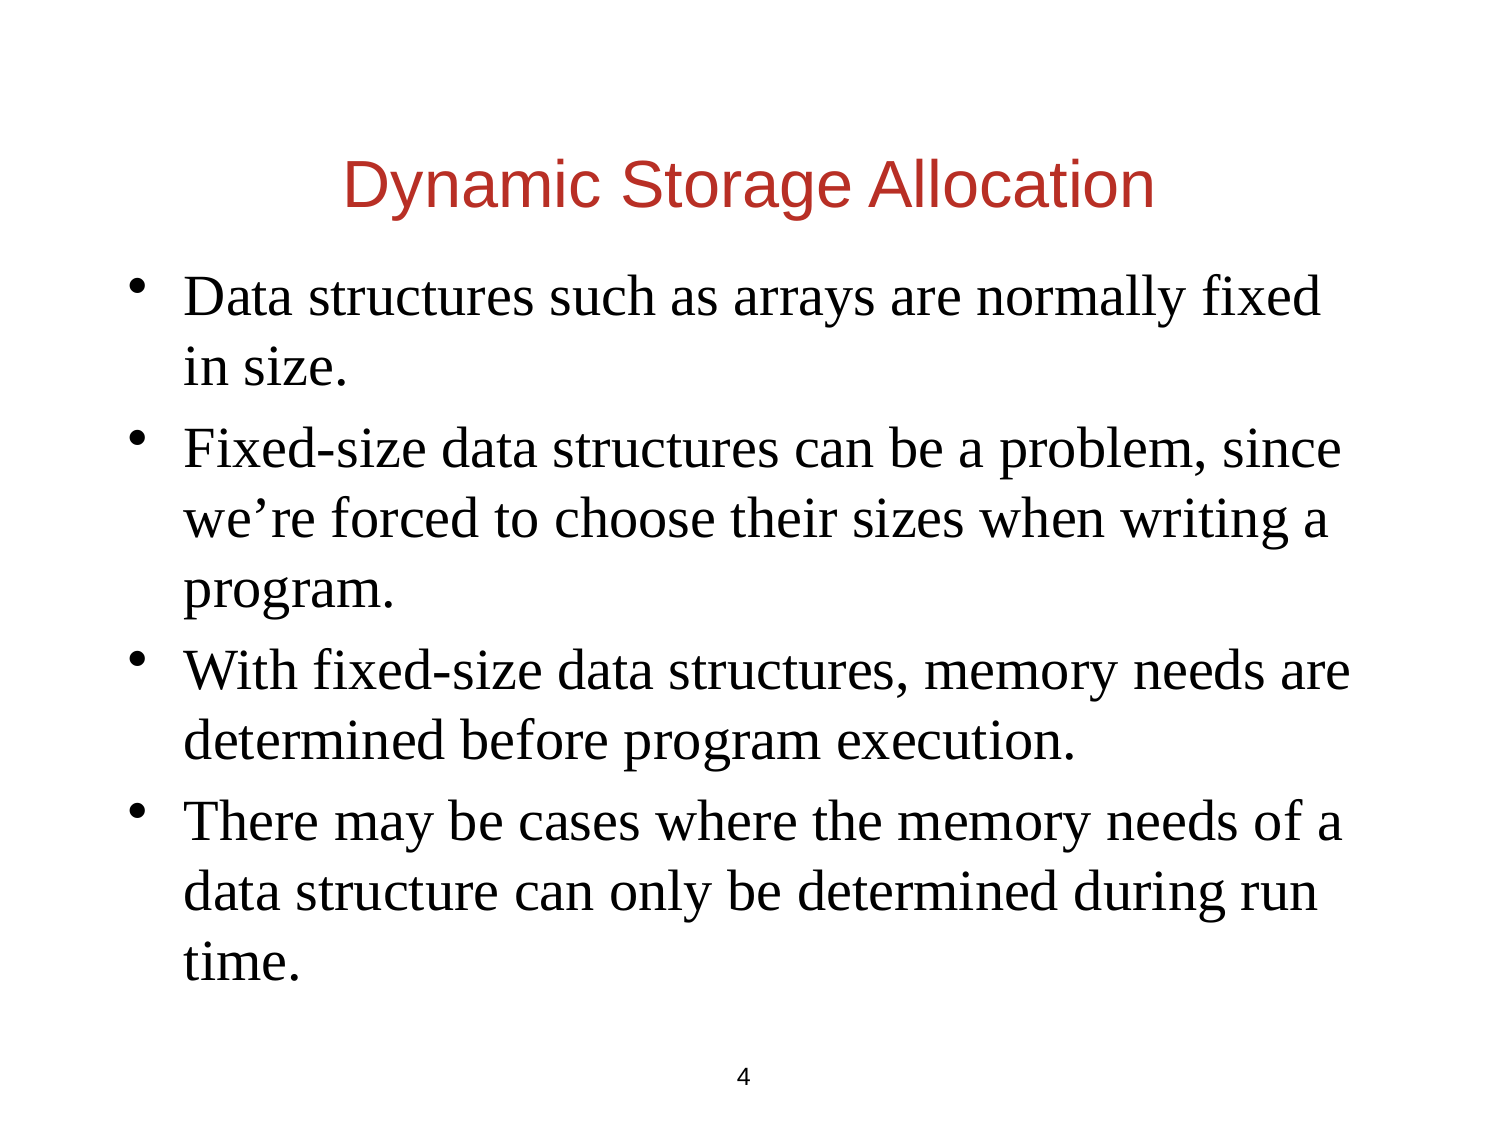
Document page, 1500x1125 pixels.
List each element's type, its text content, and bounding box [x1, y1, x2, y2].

title Dynamic Storage Allocation [112, 125, 1388, 238]
list Data structures such as arrays are normally fixed in size. Fixed-size data structures can be a problem, since we’re forced to choose their sizes when writing a program. With fixed-size data structures, memory needs are determined before program execution. There may be cases where the memory needs of a data structure can only be determined during run time. [112, 249, 1388, 1038]
slide_number 4 [687, 1049, 801, 1101]
